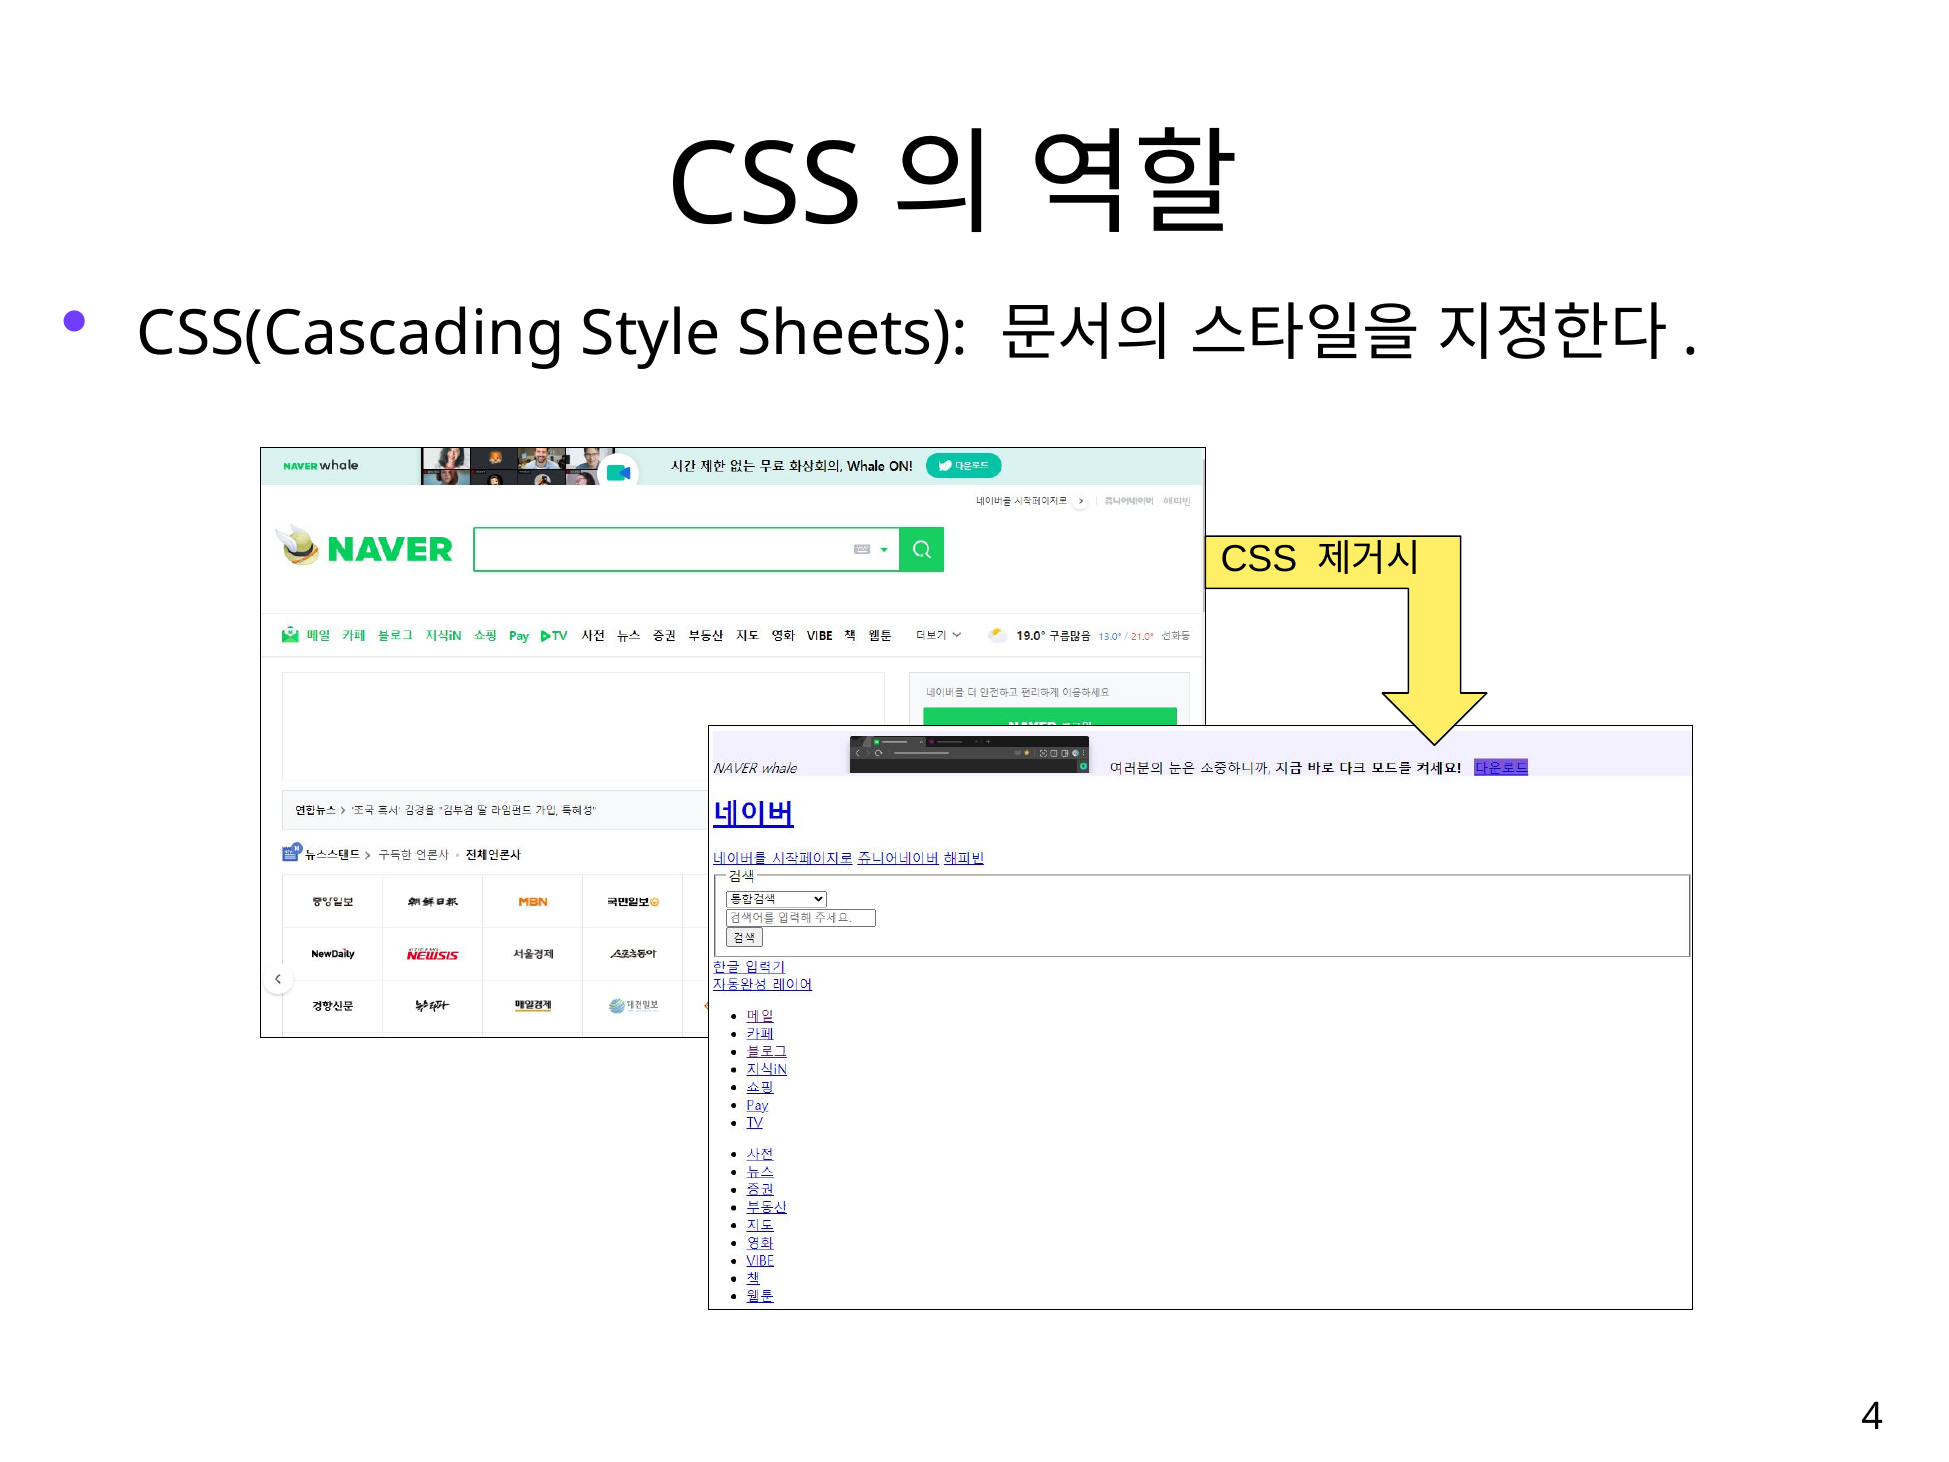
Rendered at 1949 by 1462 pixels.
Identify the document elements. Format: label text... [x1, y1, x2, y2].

slide_number 4 [1496, 1372, 1899, 1462]
picture [260, 446, 1693, 1310]
list CSS(Cascading Style Sheets): 문서의 스타일을 지정한다. [48, 284, 1897, 1343]
title CSS의 역할 [156, 92, 1749, 255]
